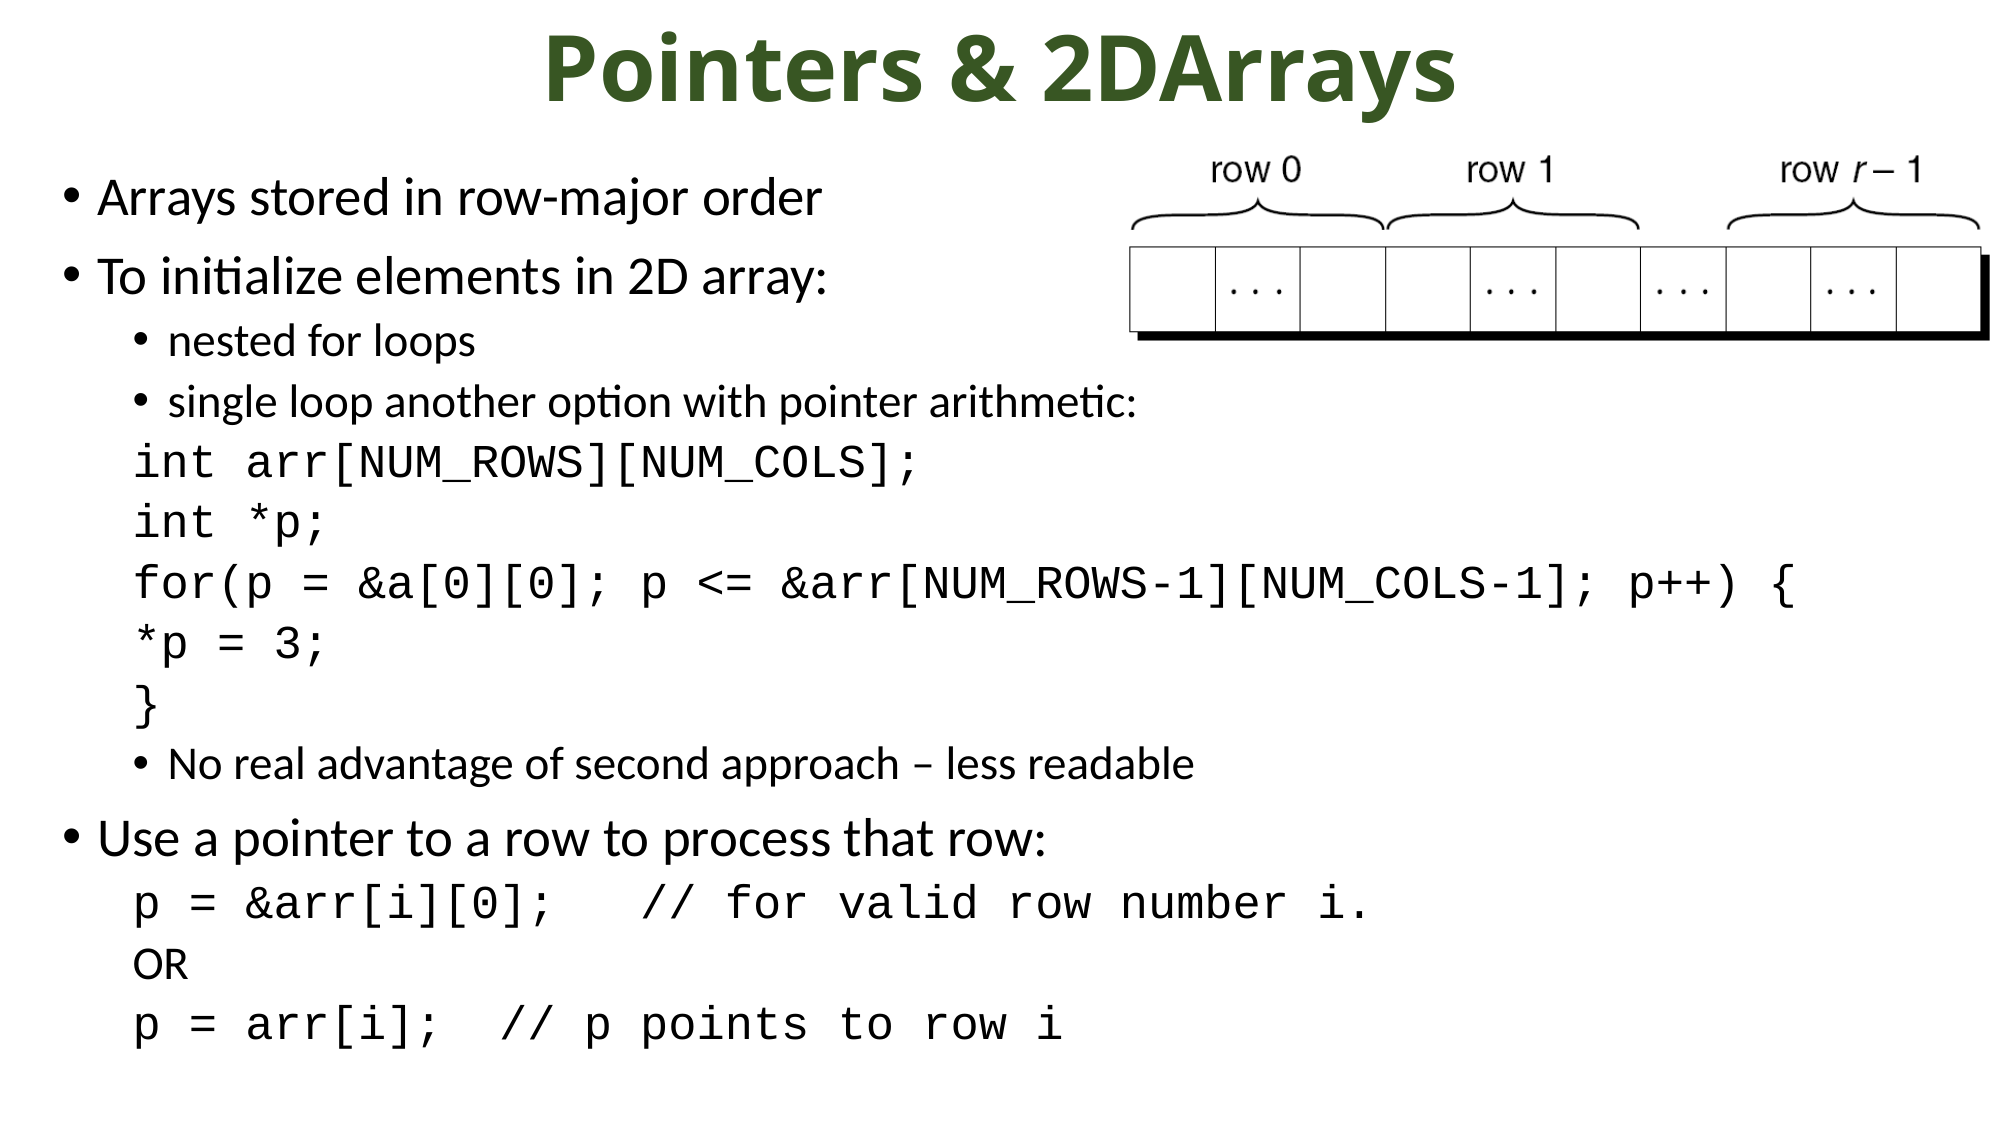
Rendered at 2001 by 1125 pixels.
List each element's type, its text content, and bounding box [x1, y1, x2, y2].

list Arrays stored in row-major order To initialize elements in 2D array: nested for loops single loop another option with pointer arithmetic: int arr[NUM_ROWS][NUM_COLS]; int *p; for(p = &a[0][0]; p <= &arr[NUM_ROWS-1][NUM_COLS-1]; p++) { *p = 3; } No real advantage of second approach – less readable Use a pointer to a row to process that row: p = &arr[i][0]; // for valid row number i. OR p = arr[i]; // p points to row i [47, 161, 1957, 1062]
picture [1118, 143, 2000, 354]
title Pointers & 2DArrays [137, 0, 1863, 144]
